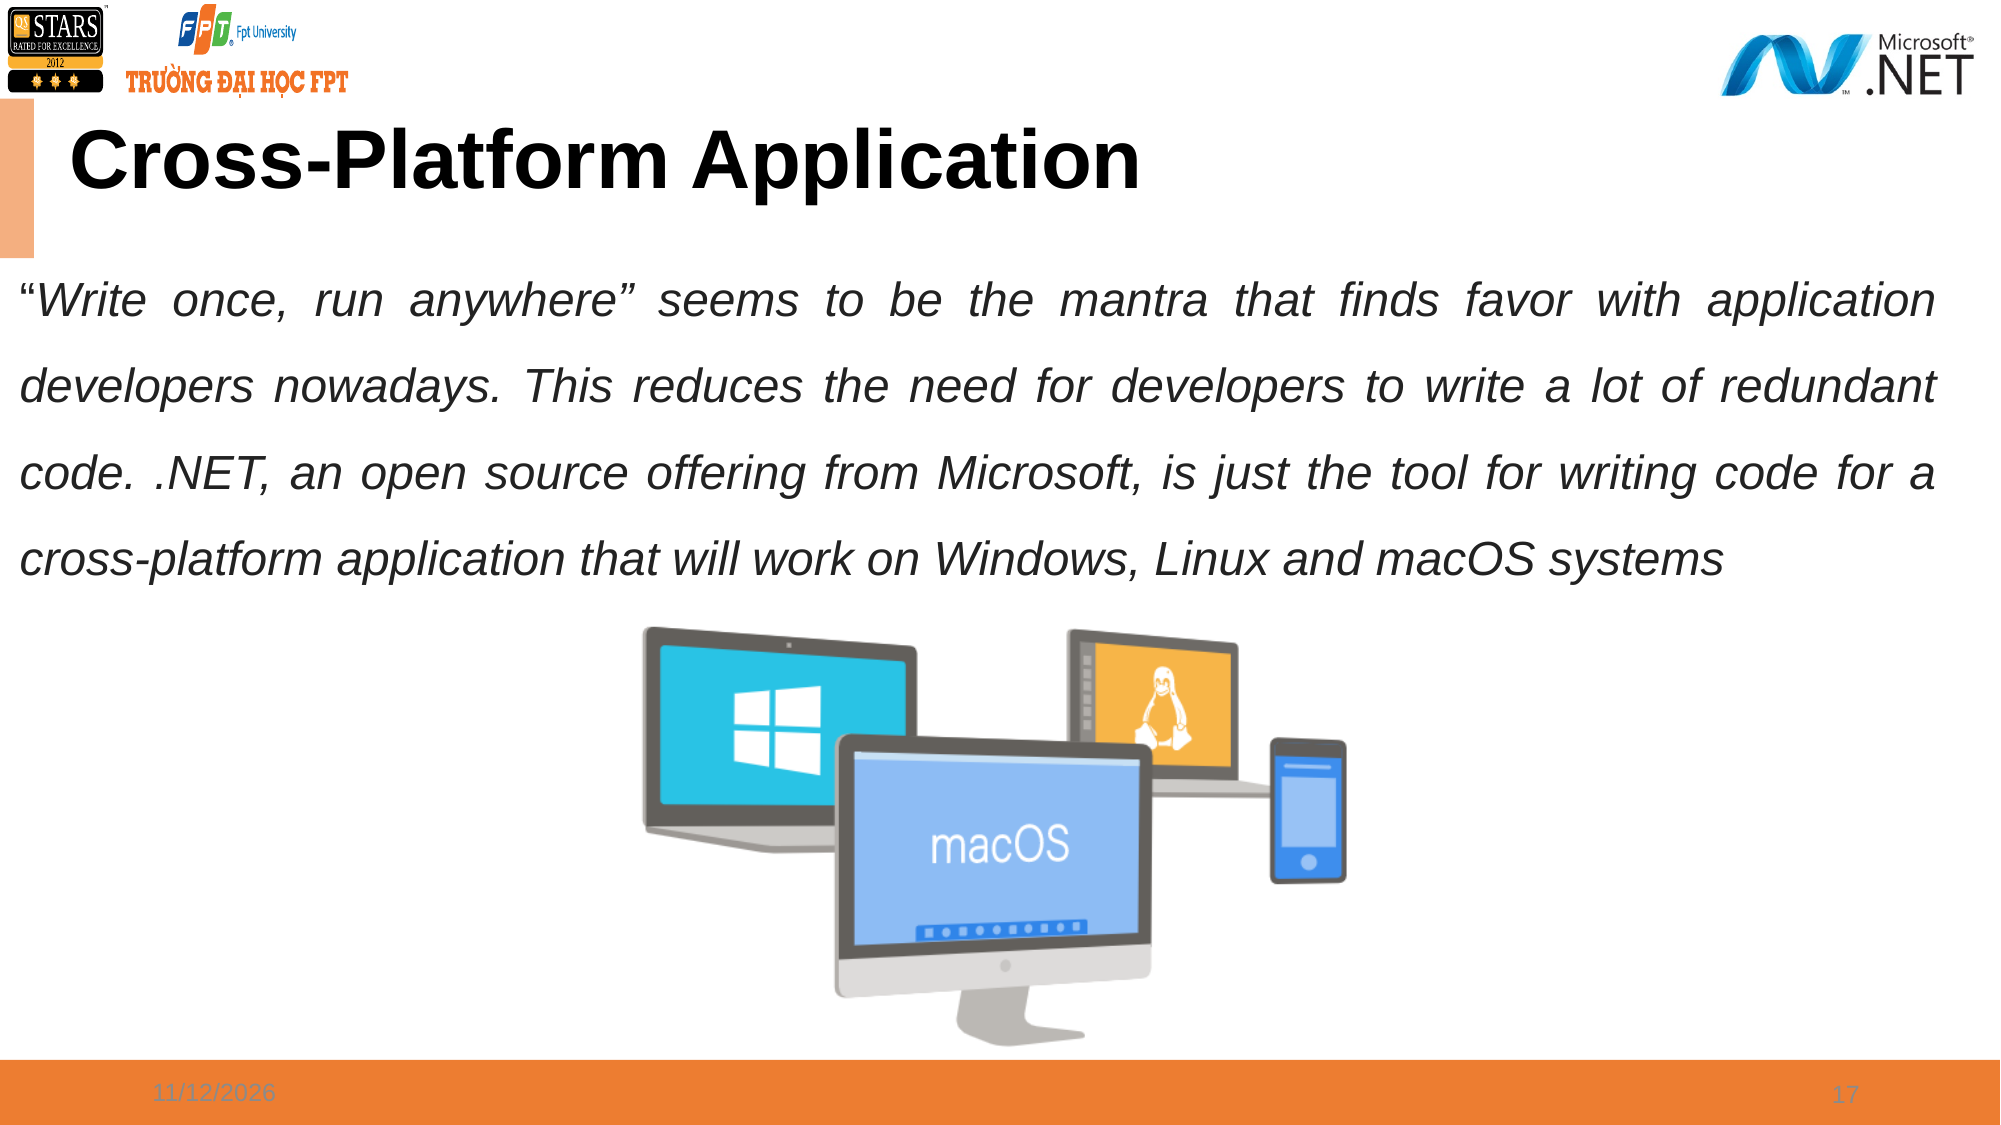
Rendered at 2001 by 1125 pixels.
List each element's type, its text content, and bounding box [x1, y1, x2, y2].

title Cross-Platform Application [54, 114, 1499, 209]
slide_number 17 [1424, 1063, 1875, 1123]
picture [1685, 0, 2001, 129]
picture [622, 584, 1352, 1051]
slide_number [137, 1061, 588, 1122]
text_box “Write once, run anywhere” seems to be the mantra that finds favor with application developers nowadays. This reduces the need for developers to write a lot of redundant code. .NET, an open source offering from Microsoft, is just the tool for writing code for a cross-platform application that will work on Windows, Linux and macOS systems [4, 232, 1955, 593]
